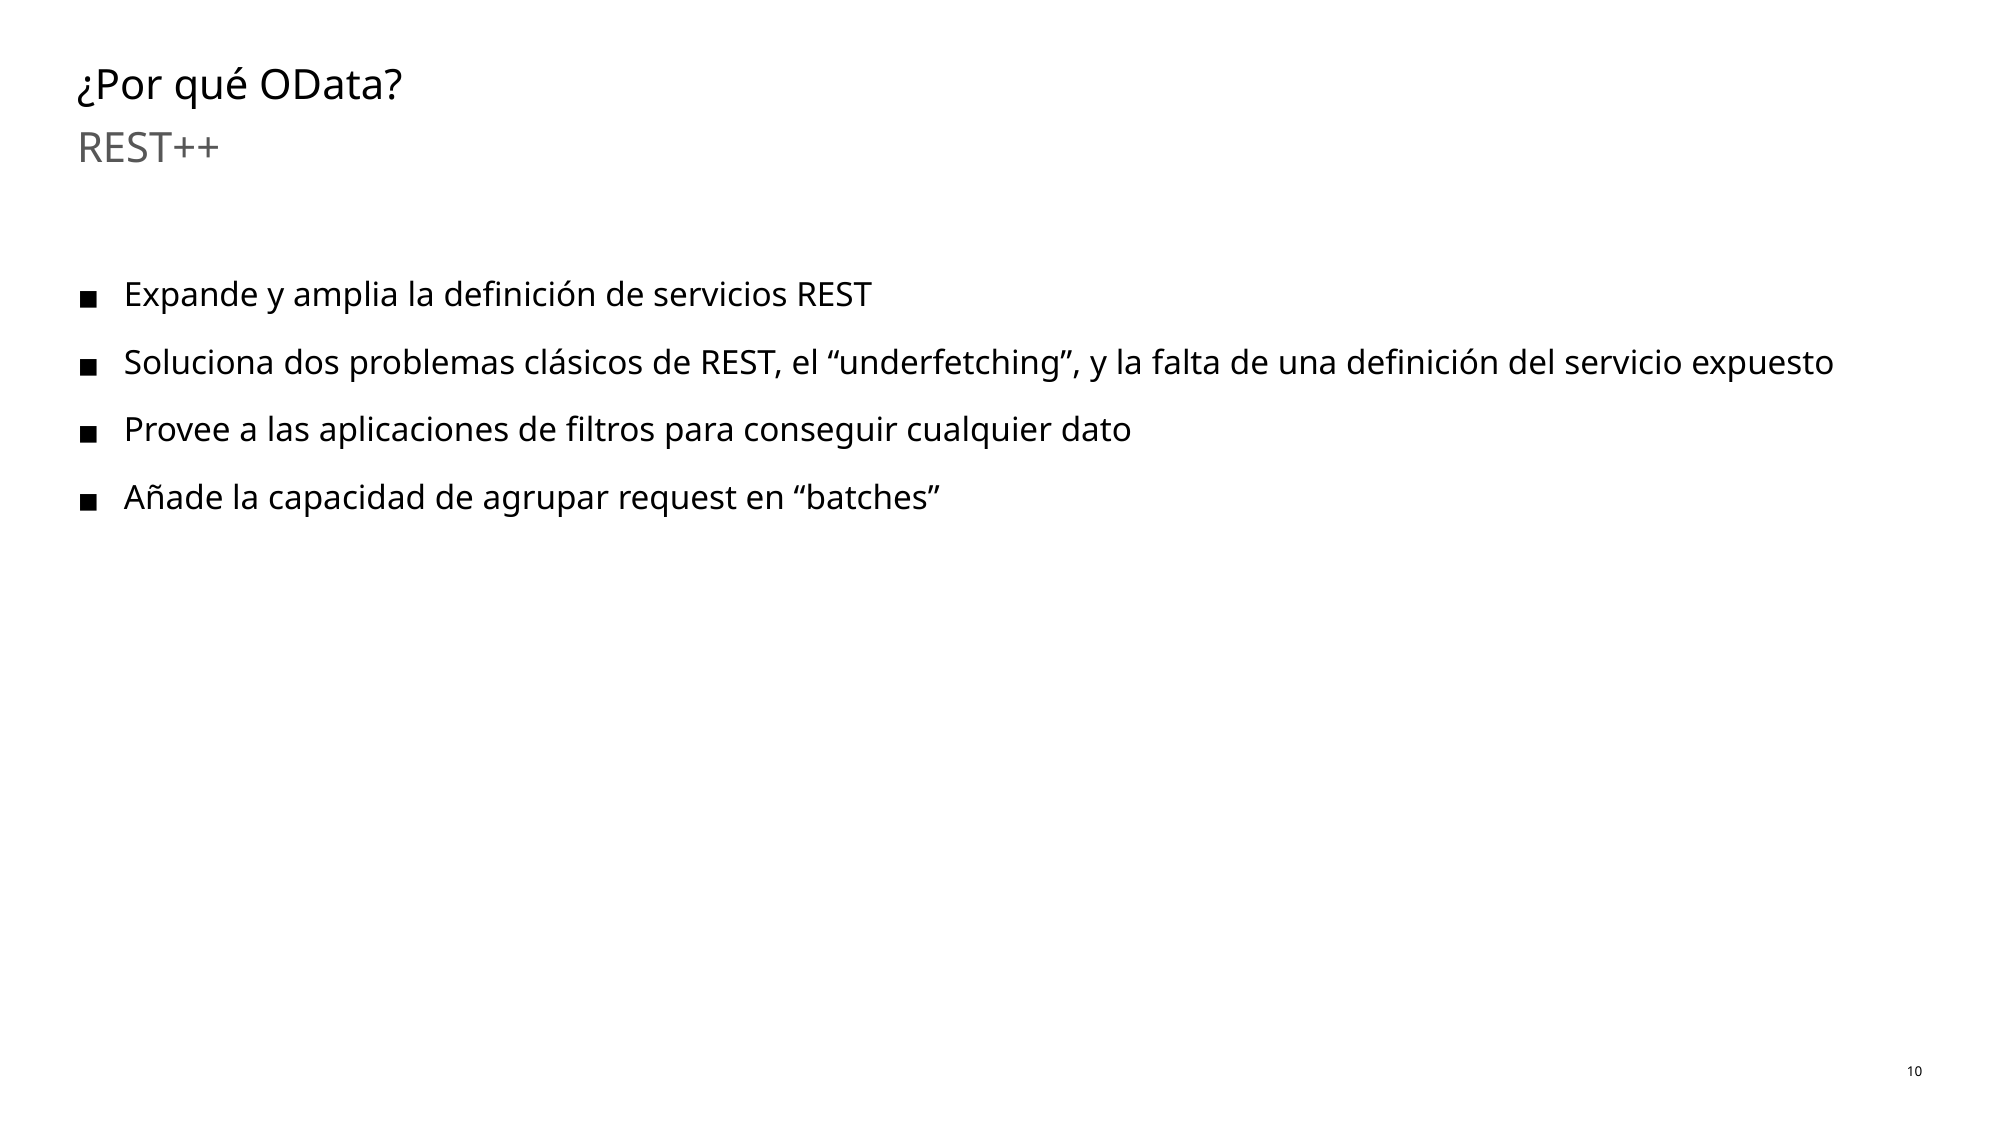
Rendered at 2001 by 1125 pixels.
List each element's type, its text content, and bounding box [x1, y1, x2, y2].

list Expande y amplia la definición de servicios REST Soluciona dos problemas clásicos de REST, el “underfetching”, y la falta de una definición del servicio expuesto Provee a las aplicaciones de filtros para conseguir cualquier dato Añade la capacidad de agrupar request en “batches” [77, 273, 1923, 1034]
title ¿Por qué OData? [77, 57, 1923, 121]
list REST++ [77, 121, 1923, 216]
